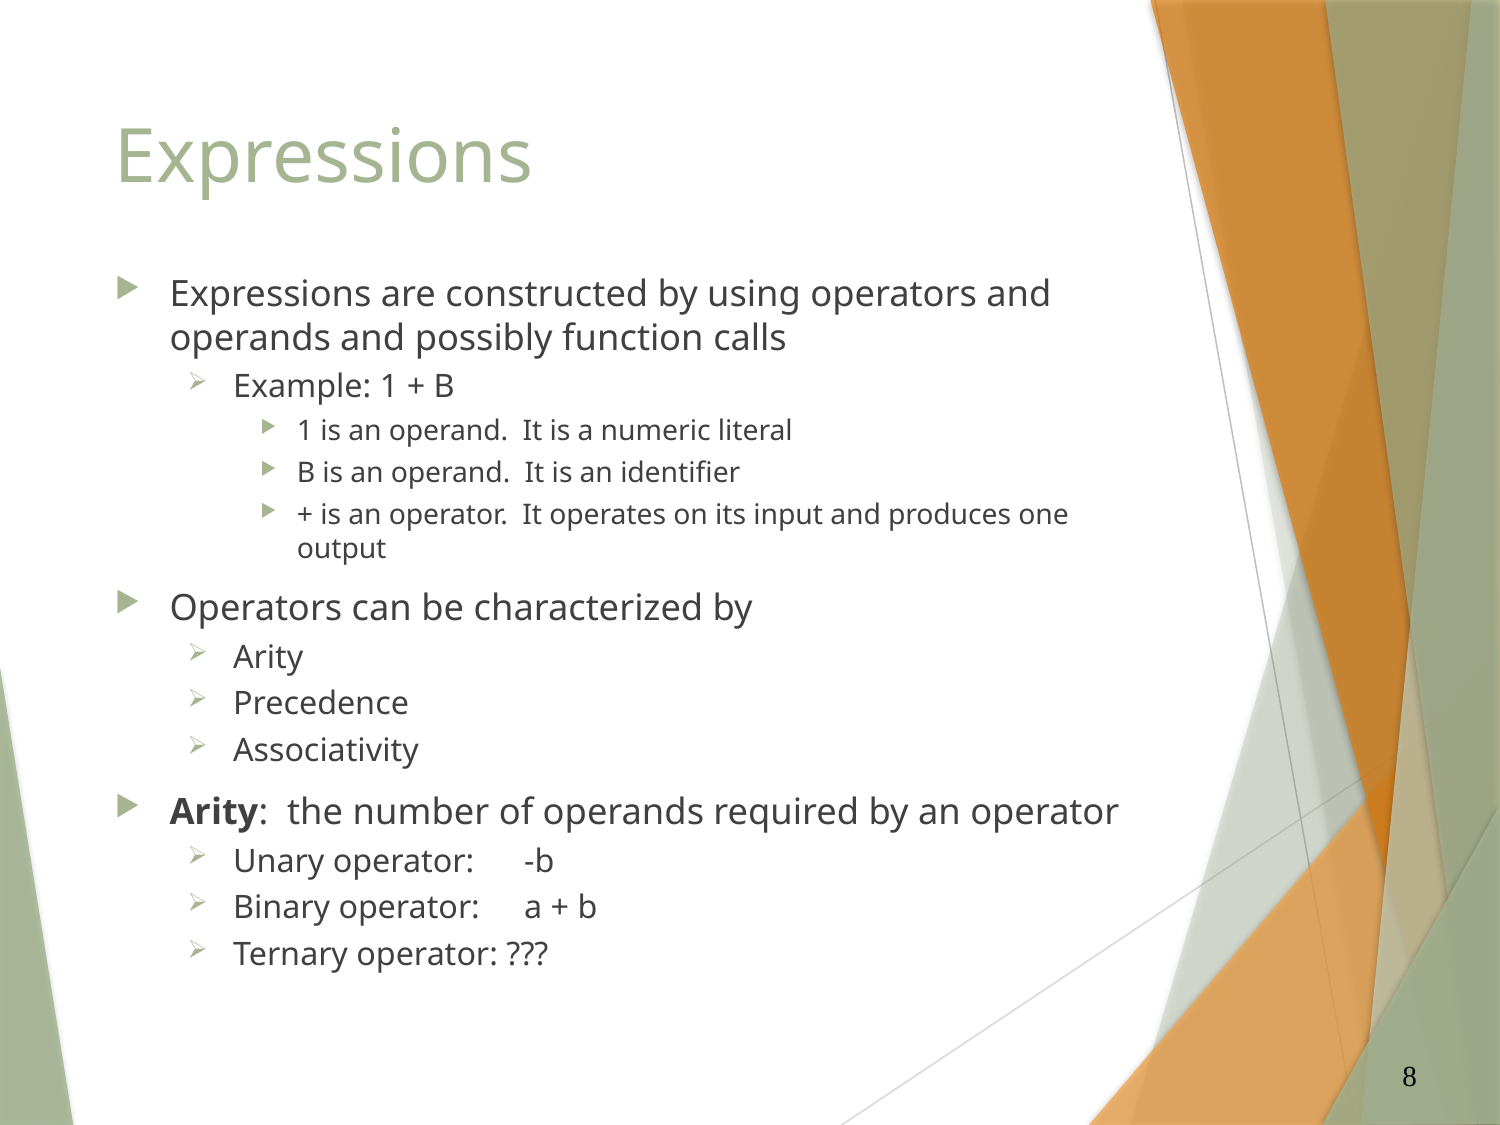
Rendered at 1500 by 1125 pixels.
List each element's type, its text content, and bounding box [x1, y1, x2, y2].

list Expressions are constructed by using operators and operands and possibly function calls Example: 1 + B 1 is an operand. It is a numeric literal B is an operand. It is an identifier + is an operator. It operates on its input and produces one output Operators can be characterized by Arity Precedence Associativity Arity: the number of operands required by an operator Unary operator: -b Binary operator: a + b Ternary operator: ??? [99, 262, 1142, 992]
title Expressions [99, 99, 1142, 238]
